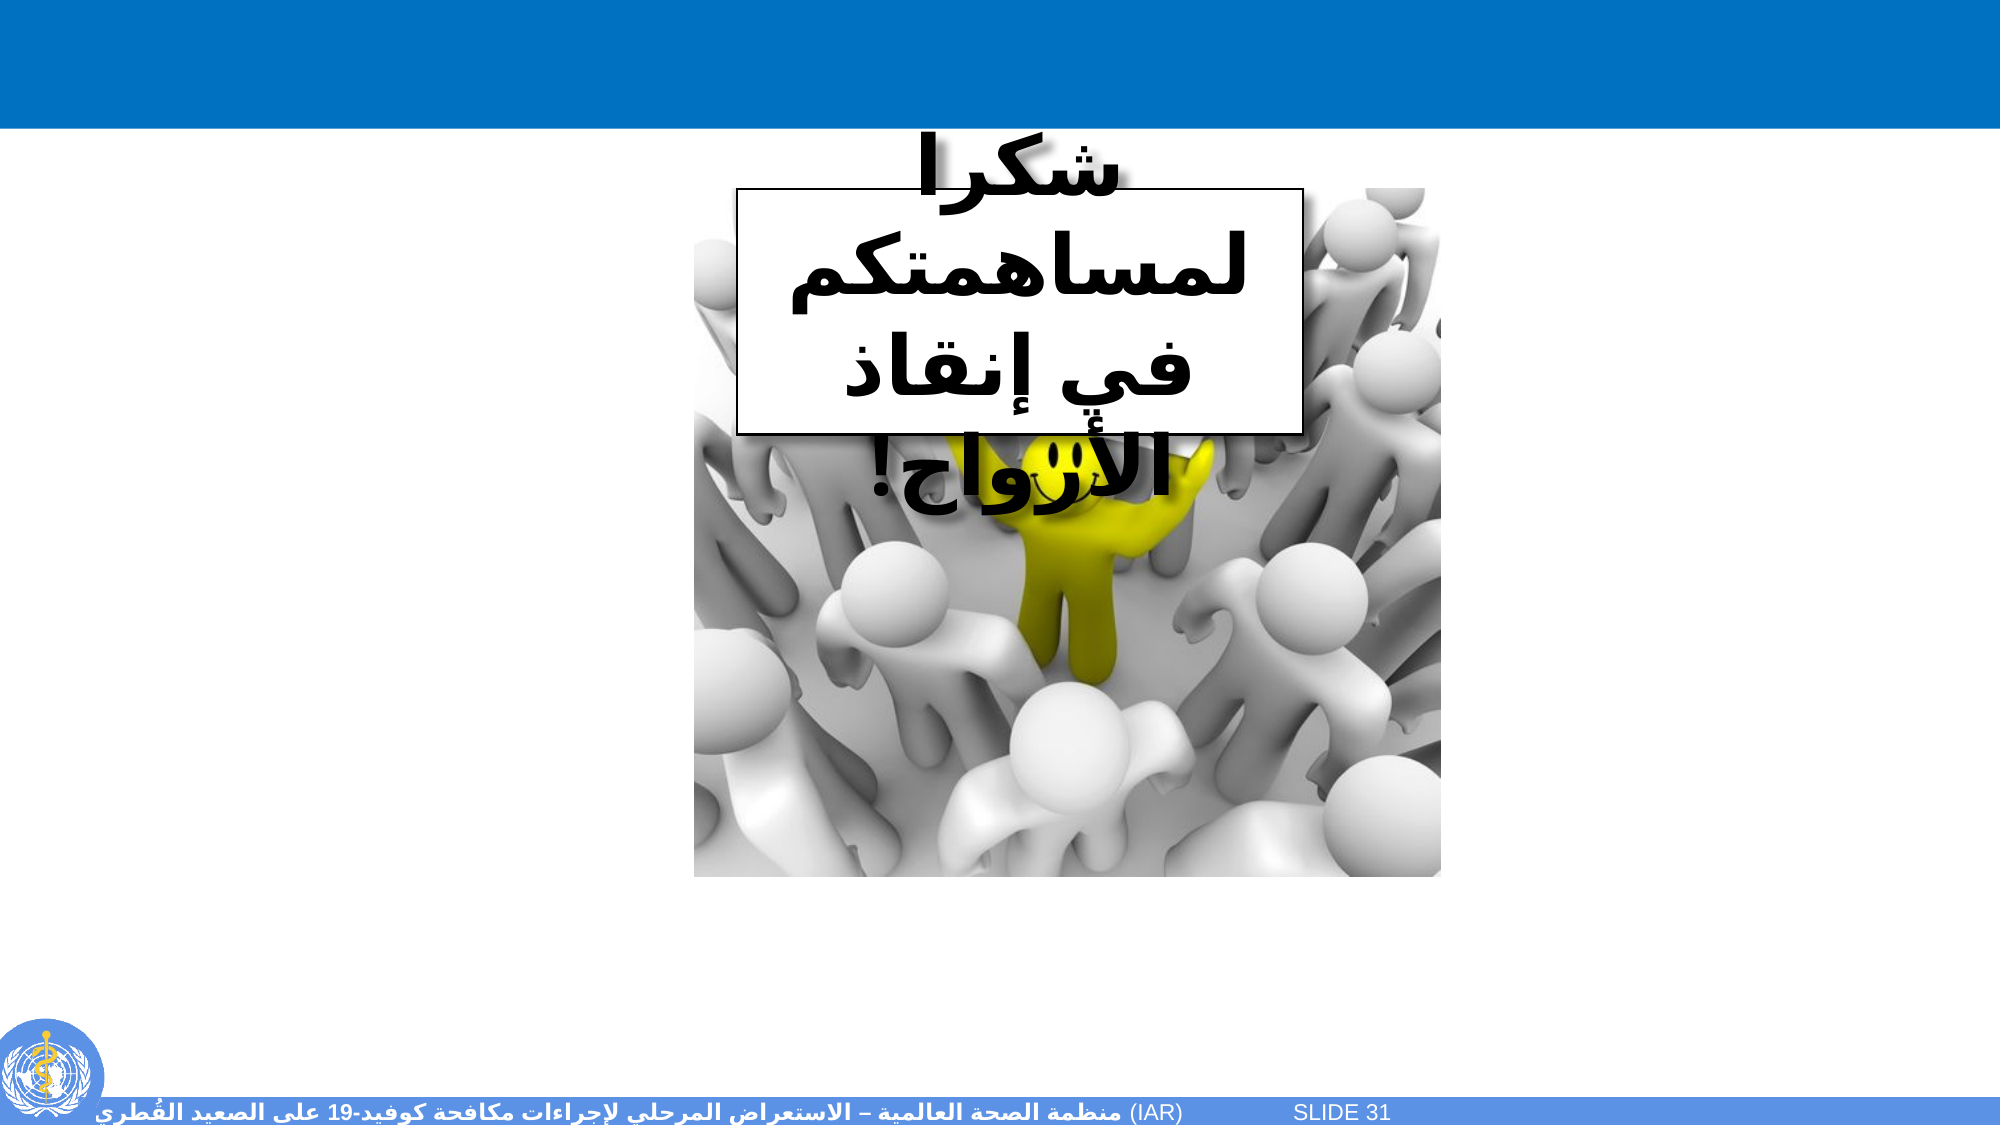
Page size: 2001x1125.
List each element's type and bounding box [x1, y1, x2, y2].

picture [694, 188, 1441, 877]
picture [0, 1005, 158, 1125]
